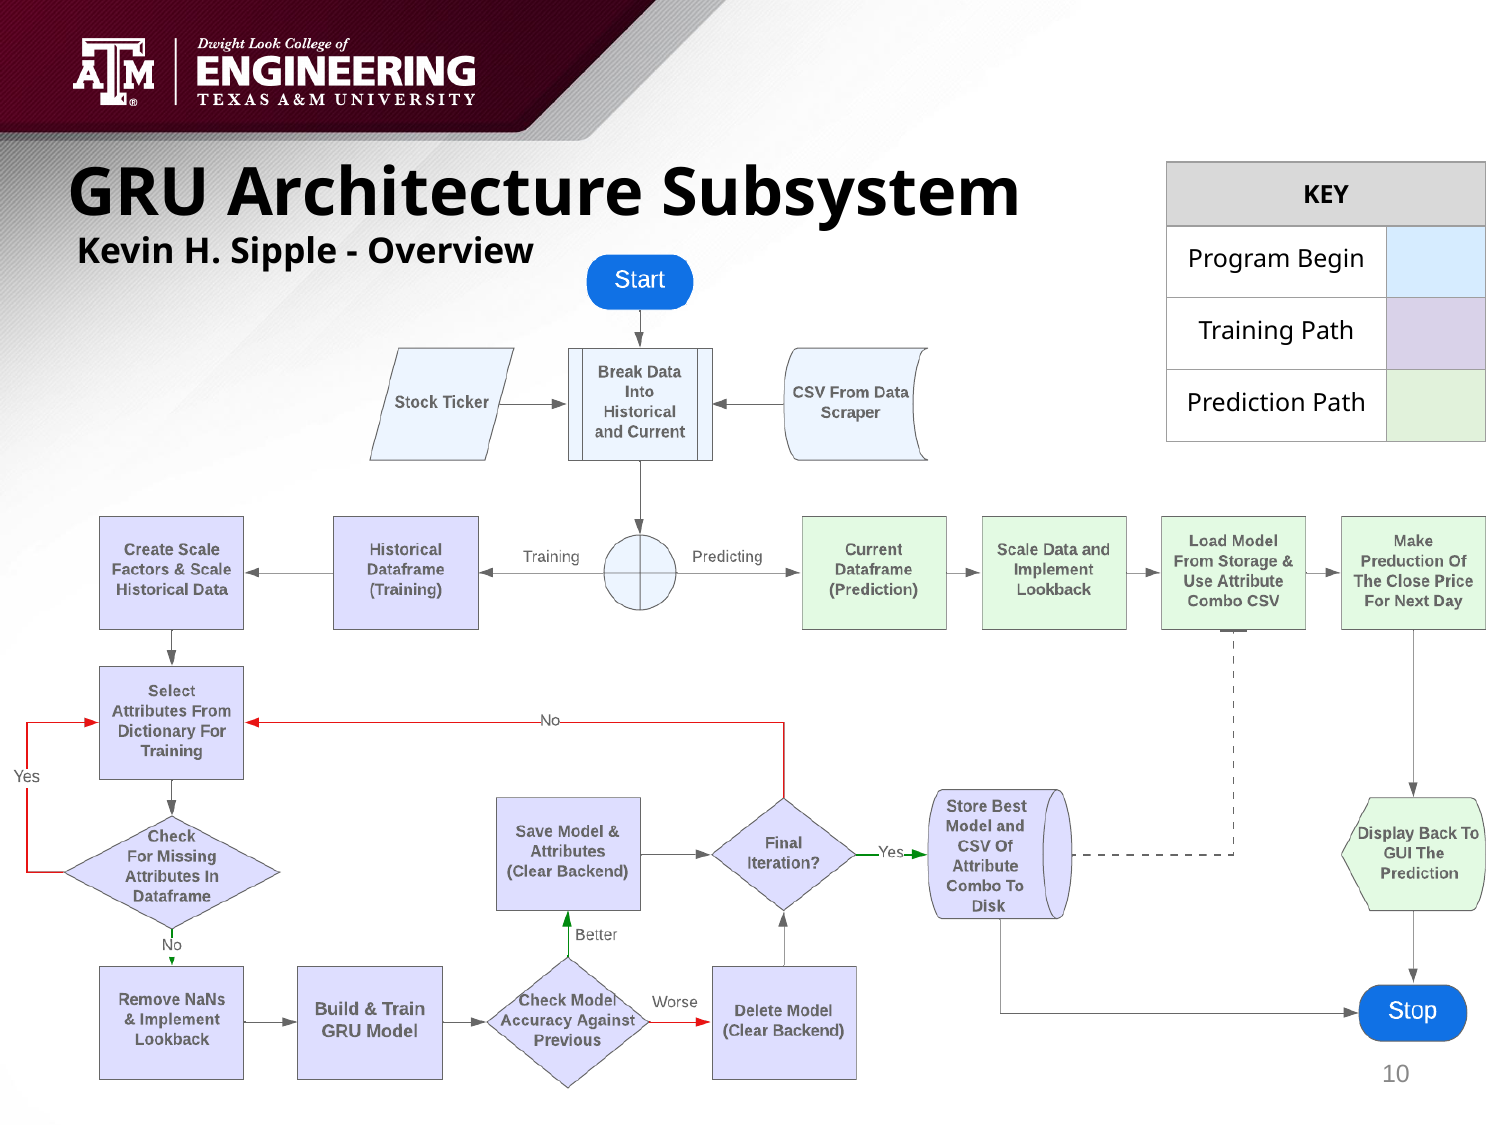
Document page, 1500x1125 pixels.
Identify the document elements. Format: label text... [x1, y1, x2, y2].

table_header KEY [1167, 163, 1485, 215]
title GRU Architecture Subsystem Kevin H. Sipple - Overview [52, 101, 1500, 215]
picture [0, 0, 1500, 1125]
